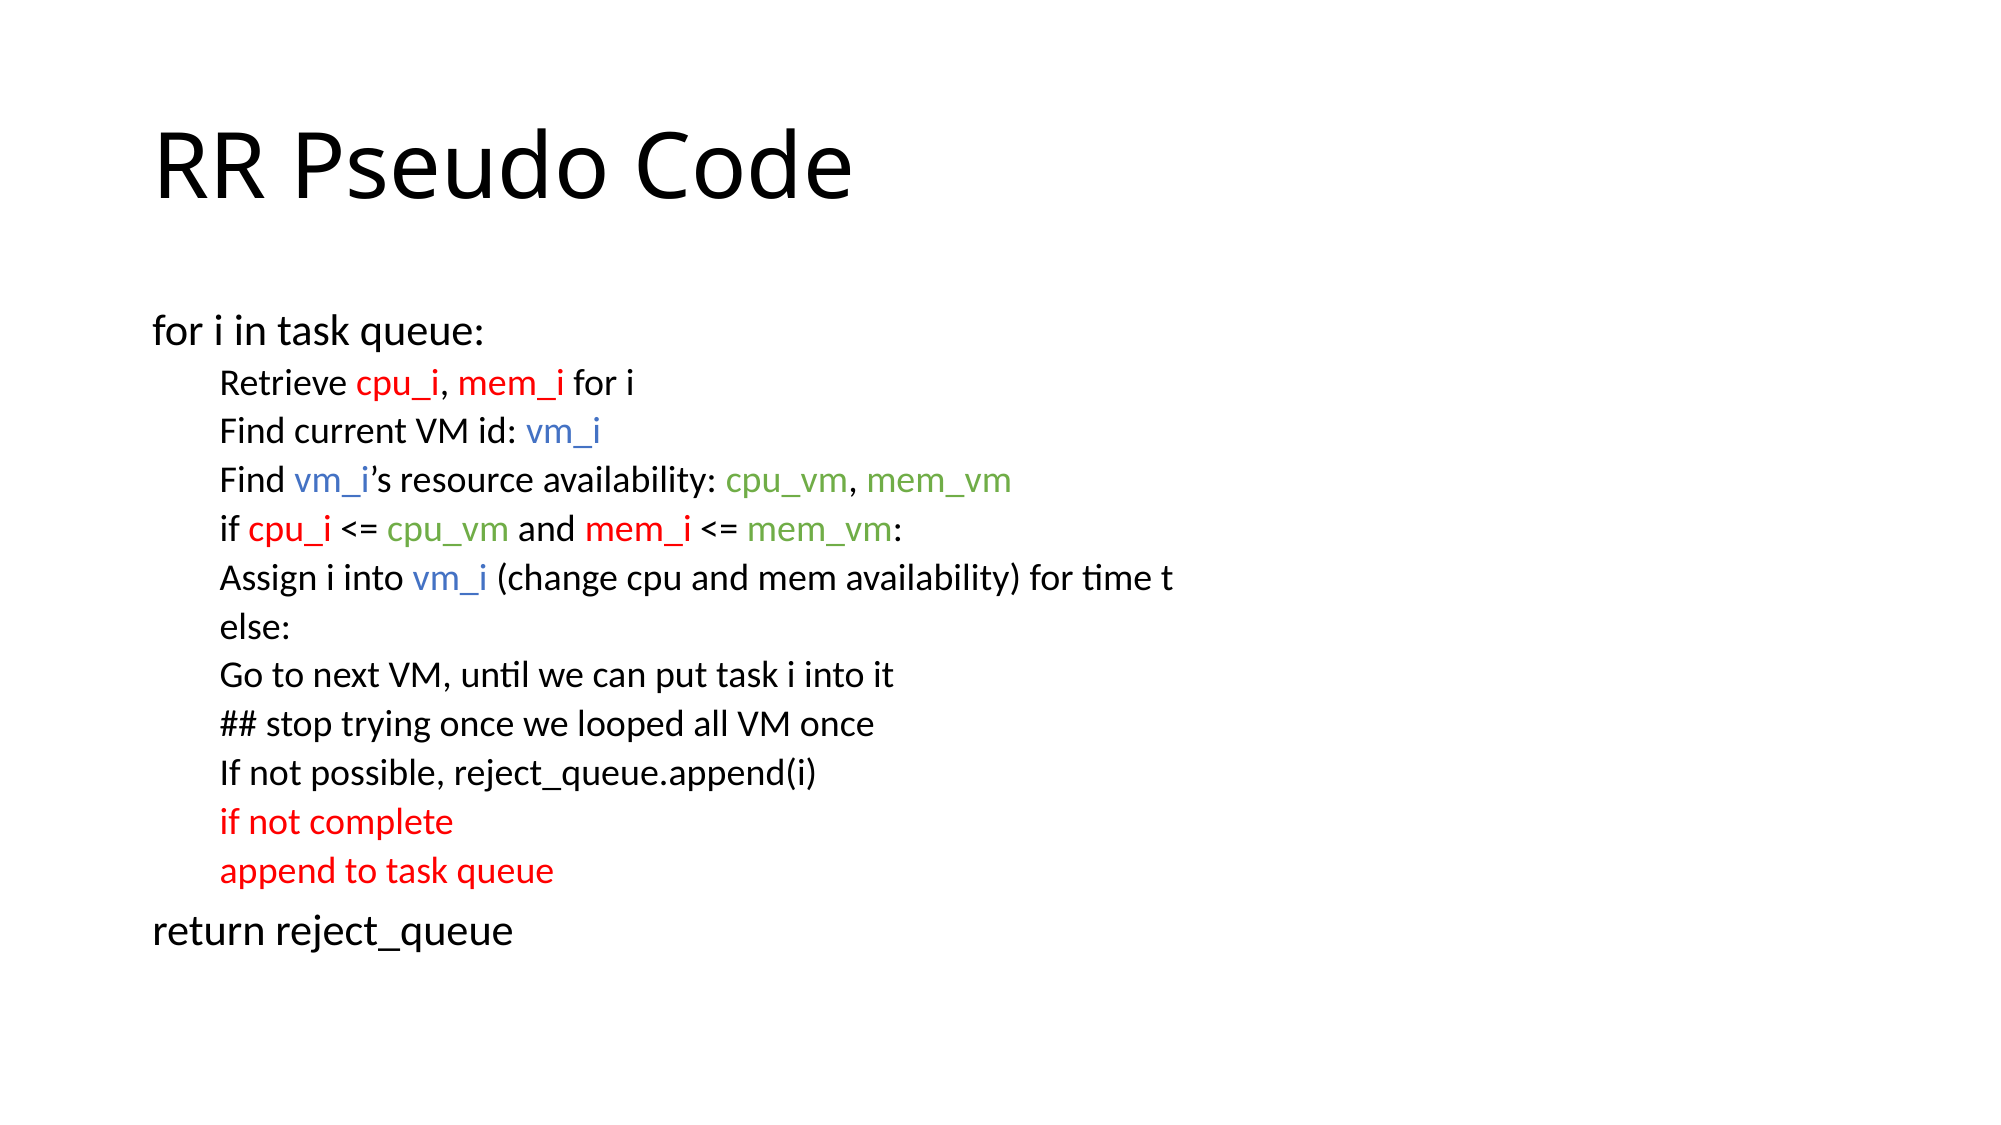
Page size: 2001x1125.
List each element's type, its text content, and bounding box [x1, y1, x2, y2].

list for i in task queue: Retrieve cpu_i, mem_i for i Find current VM id: vm_i Find vm_i’s resource availability: cpu_vm, mem_vm if cpu_i <= cpu_vm and mem_i <= mem_vm: Assign i into vm_i (change cpu and mem availability) for time t else: Go to next VM, until we can put task i into it ## stop trying once we looped all VM once If not possible, reject_queue.append(i) if not complete append to task queue return reject_queue [137, 299, 1863, 1014]
title RR Pseudo Code [137, 59, 1863, 278]
